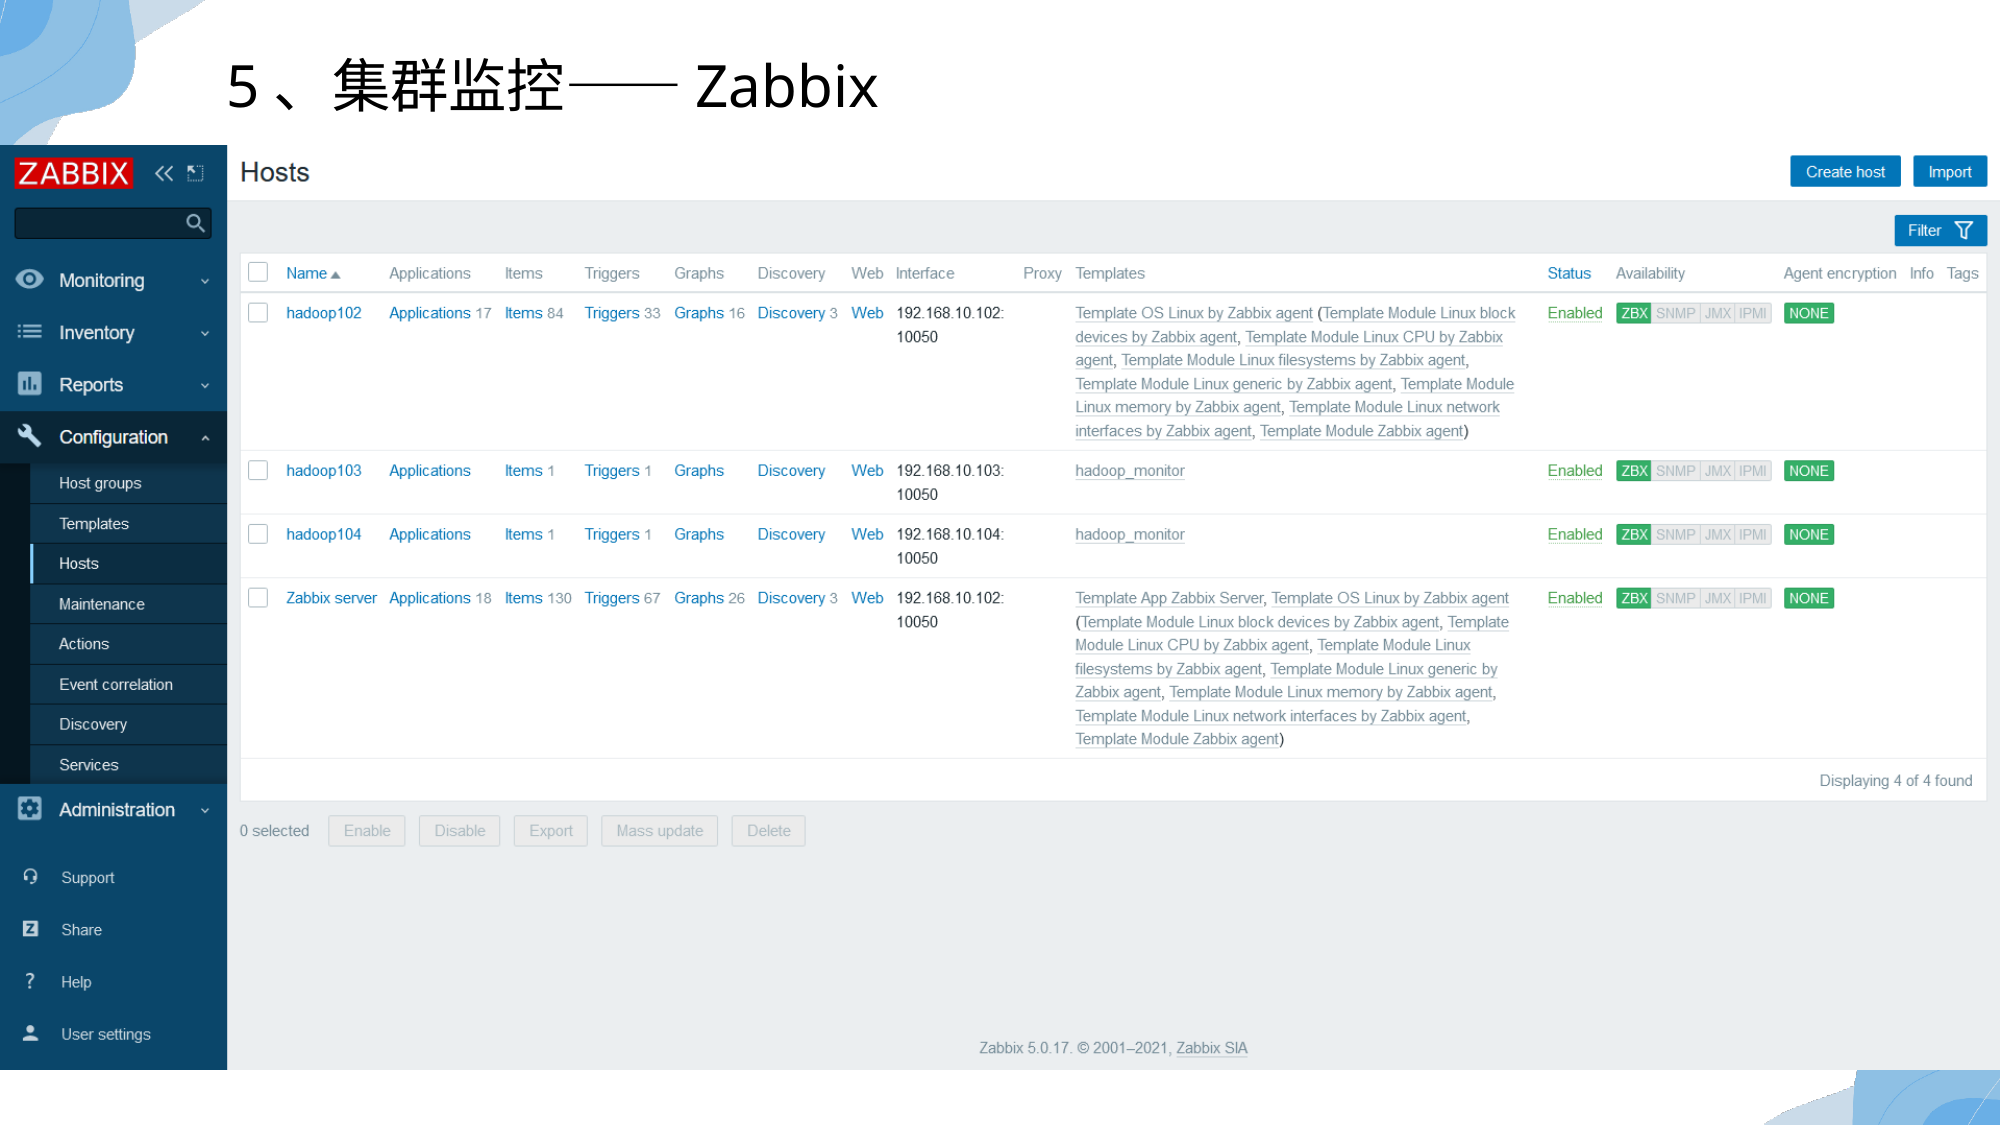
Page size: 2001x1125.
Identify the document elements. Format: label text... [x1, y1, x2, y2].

text_box 5、集群监控——Zabbix [212, 41, 1212, 127]
picture [0, 0, 2000, 1125]
